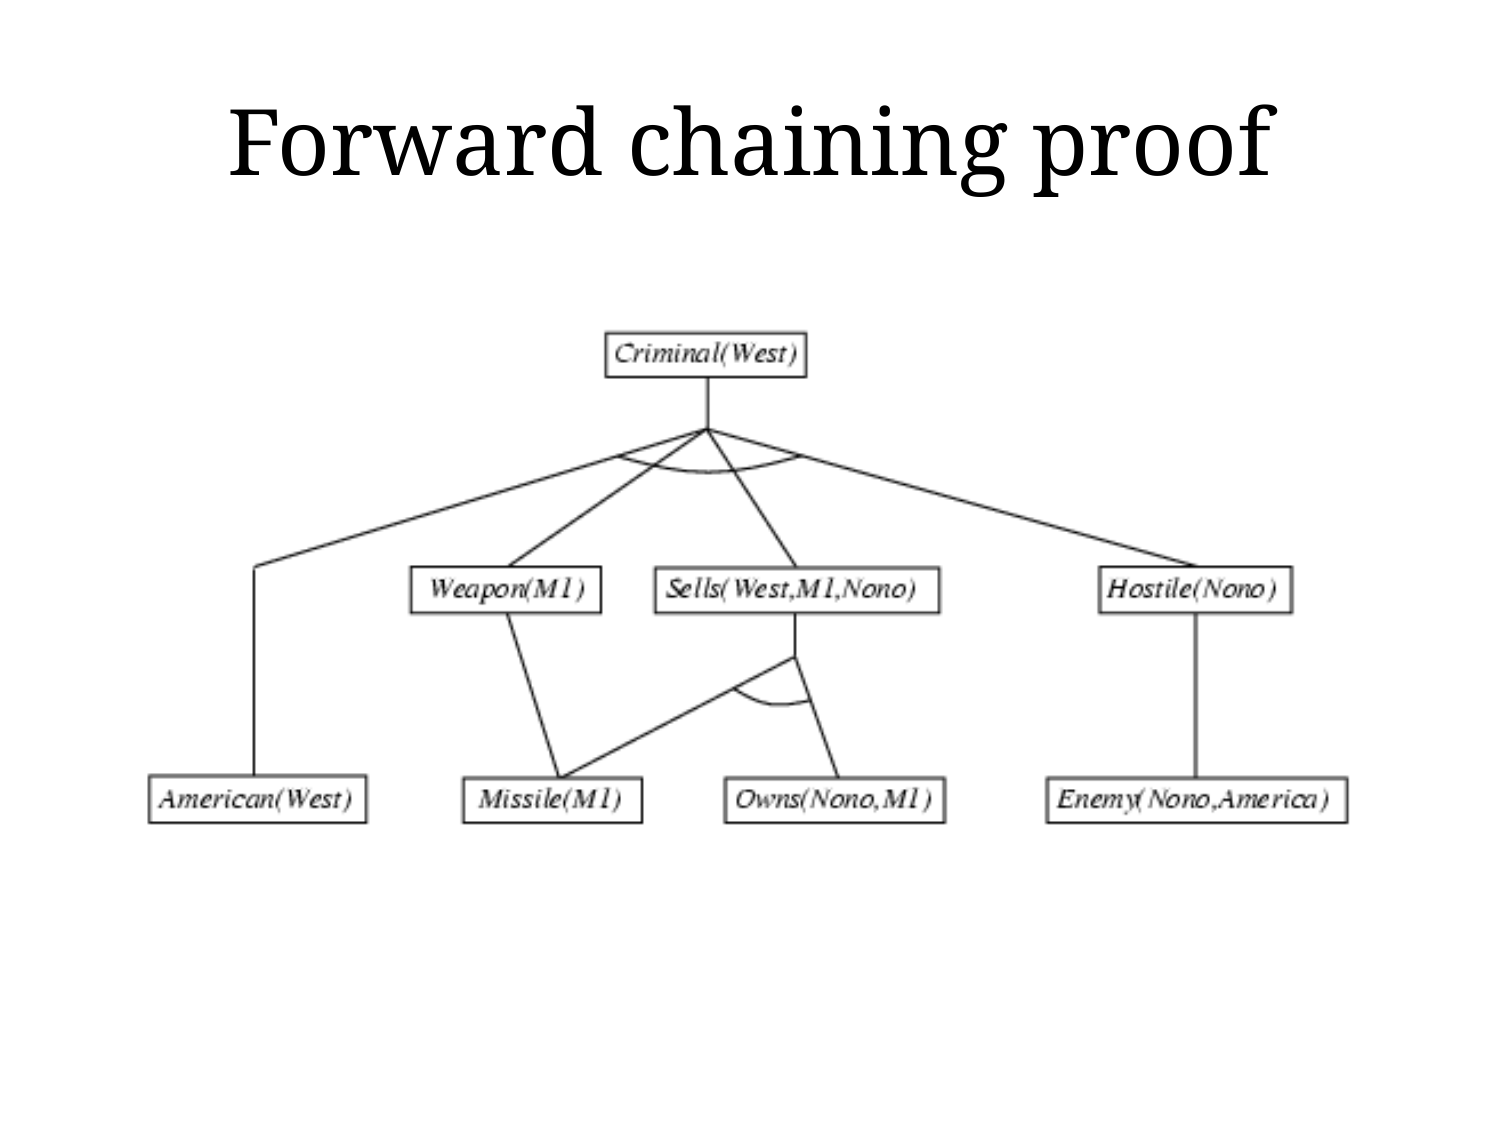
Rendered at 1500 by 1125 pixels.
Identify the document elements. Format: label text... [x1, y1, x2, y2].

title Forward chaining proof [75, 45, 1425, 233]
picture [137, 324, 1363, 836]
